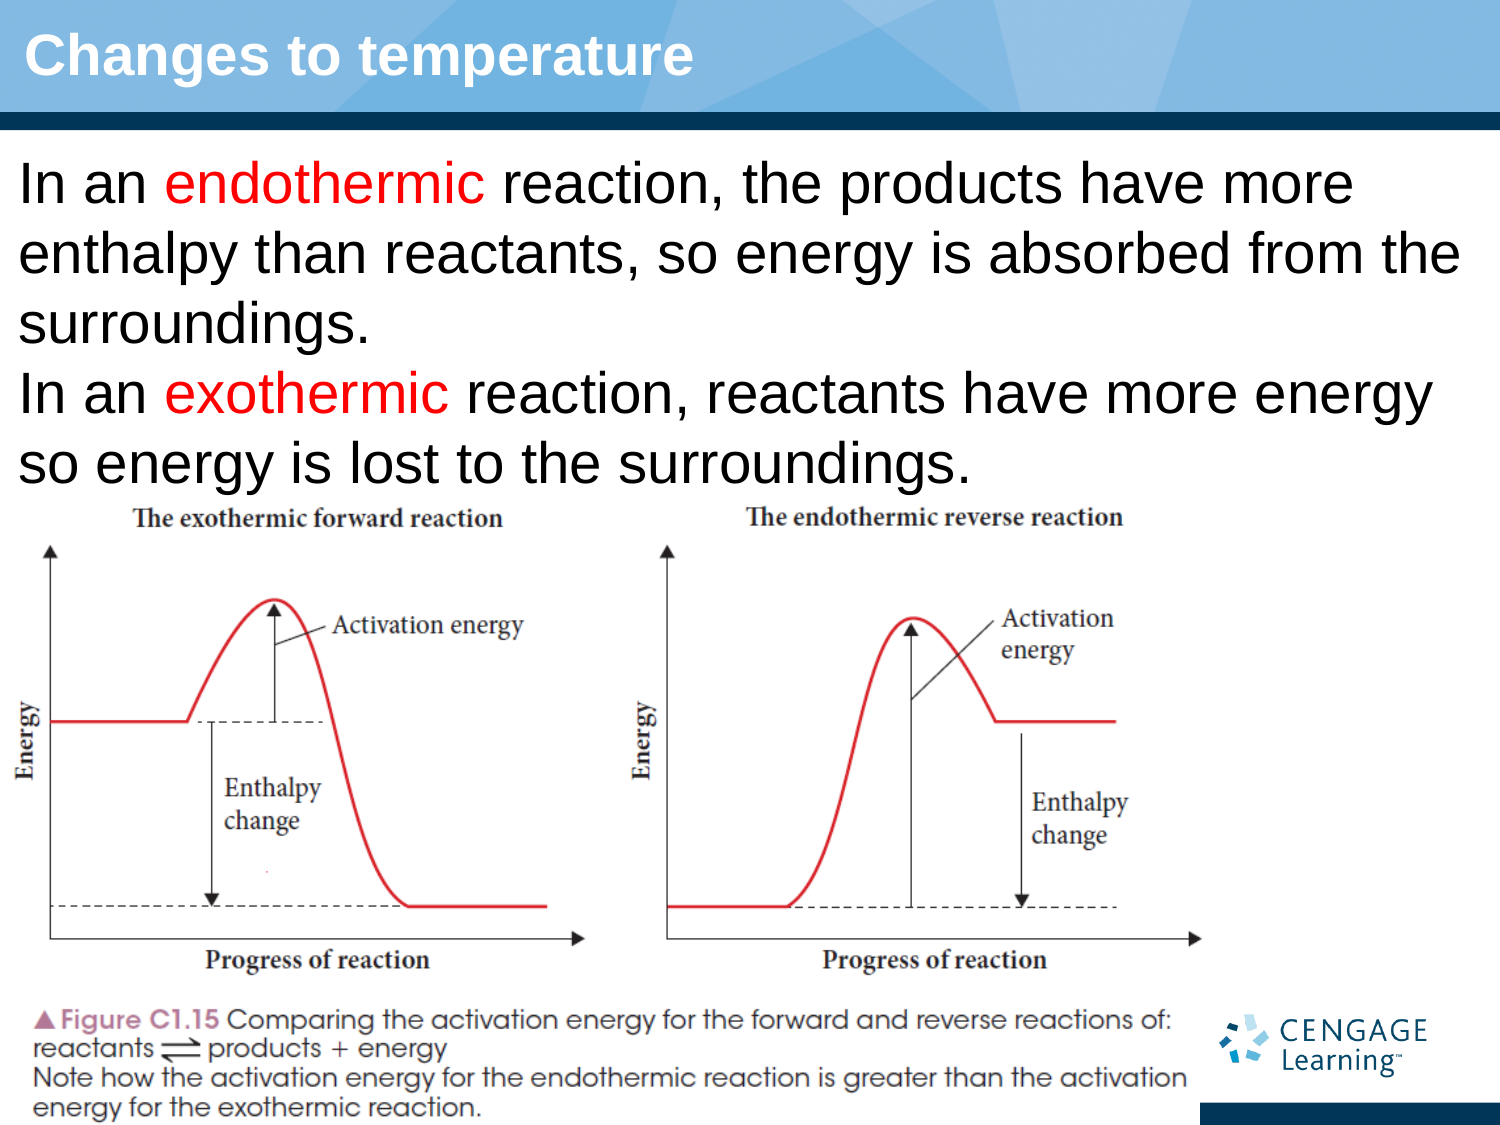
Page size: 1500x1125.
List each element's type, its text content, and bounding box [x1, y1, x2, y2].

title Changes to temperature [24, 24, 1413, 100]
text_box In an endothermic reaction, the products have more enthalpy than reactants, so energy is absorbed from the surroundings. In an exothermic reaction, reactants have more energy so energy is lost to the surroundings. [3, 137, 1500, 503]
picture [3, 505, 1224, 987]
picture [0, 0, 1500, 112]
picture [0, 990, 1450, 1125]
